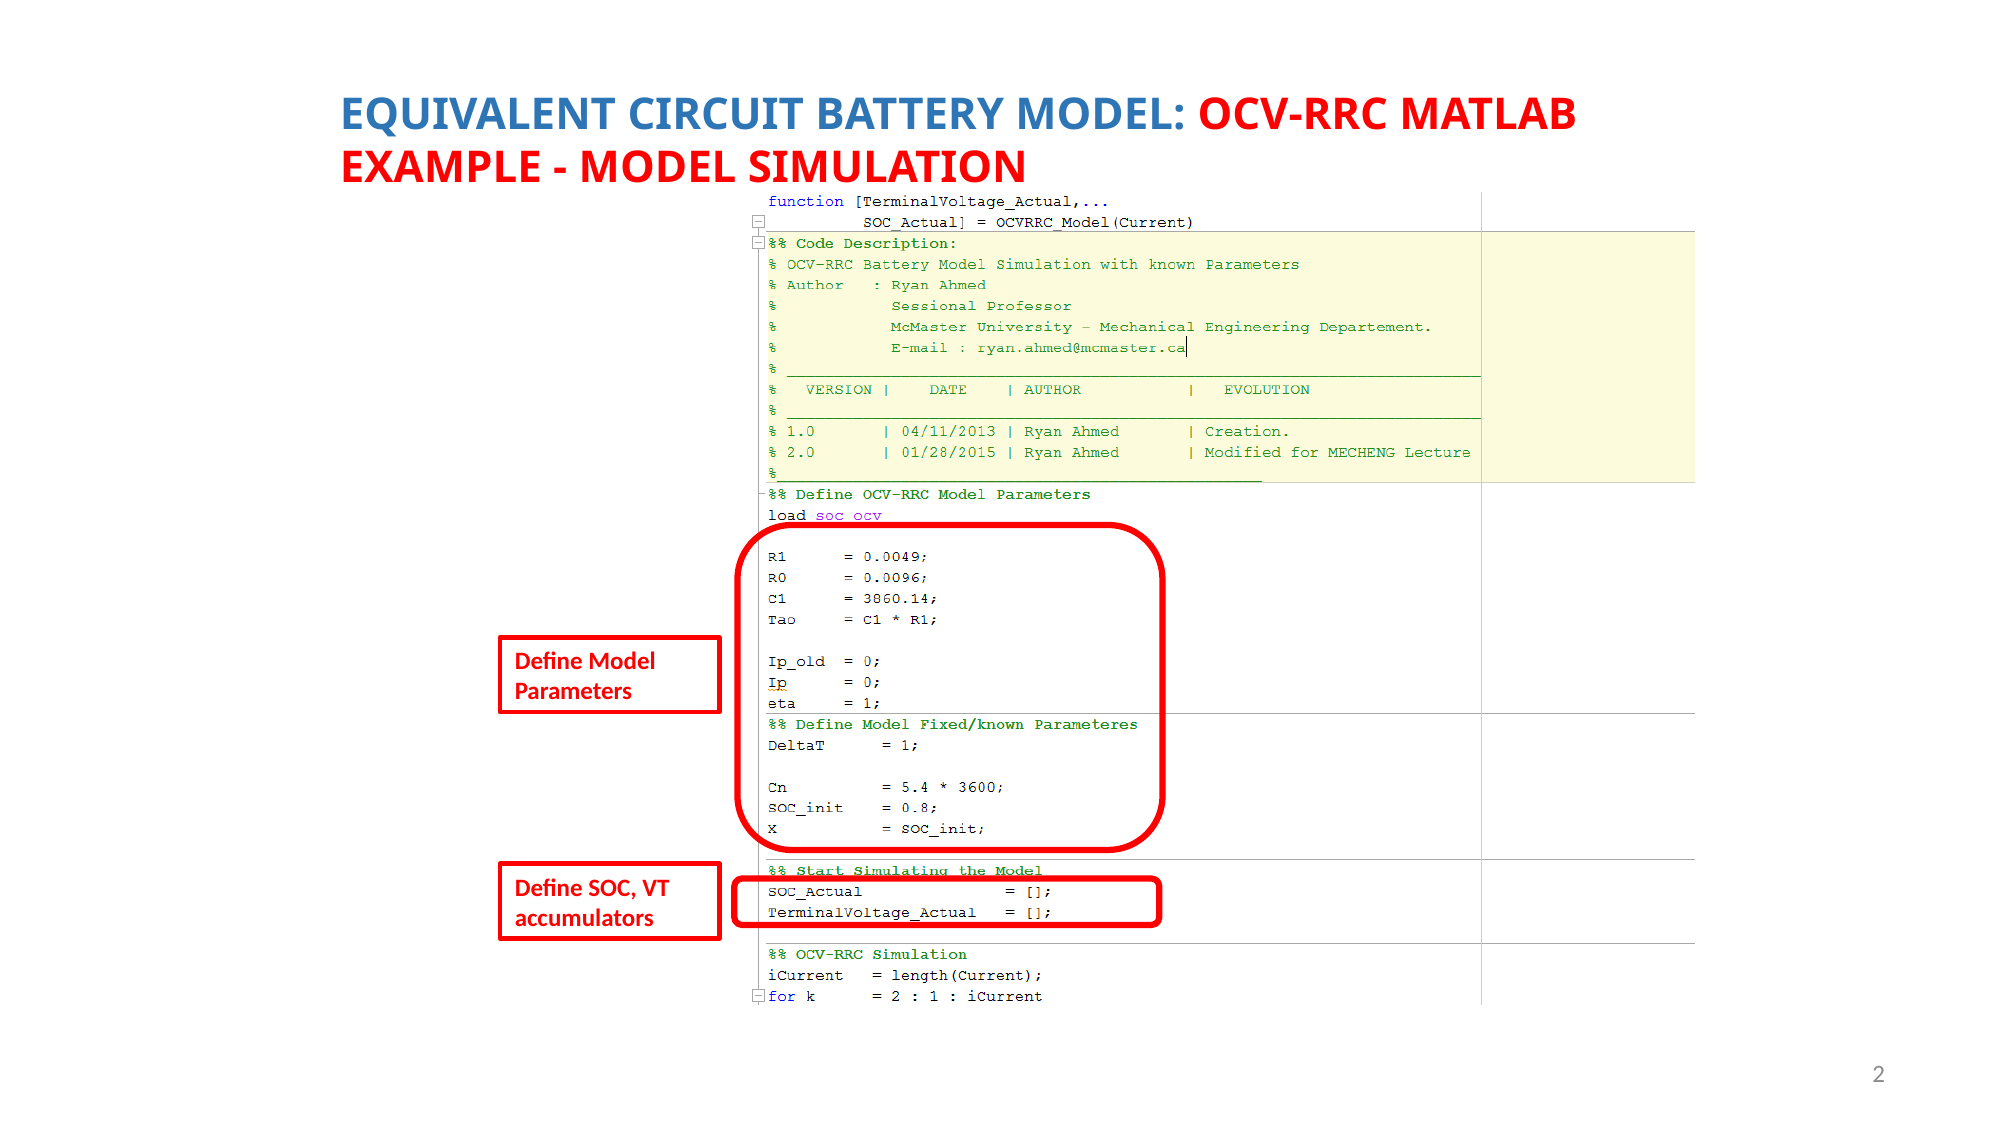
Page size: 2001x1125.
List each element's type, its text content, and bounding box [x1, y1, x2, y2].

title EQUIVALENT CIRCUIT BATTERY MODEL: OCV-RRC MATLAB EXAMPLE - MODEL SIMULATION [324, 45, 1675, 233]
slide_number 2 [1433, 1042, 1900, 1103]
text_box [732, 876, 744, 928]
picture [749, 191, 1696, 1006]
text_box [735, 549, 744, 826]
text_box Define SOC, VT accumulators [499, 863, 720, 939]
text_box Define Model Parameters [499, 637, 720, 713]
